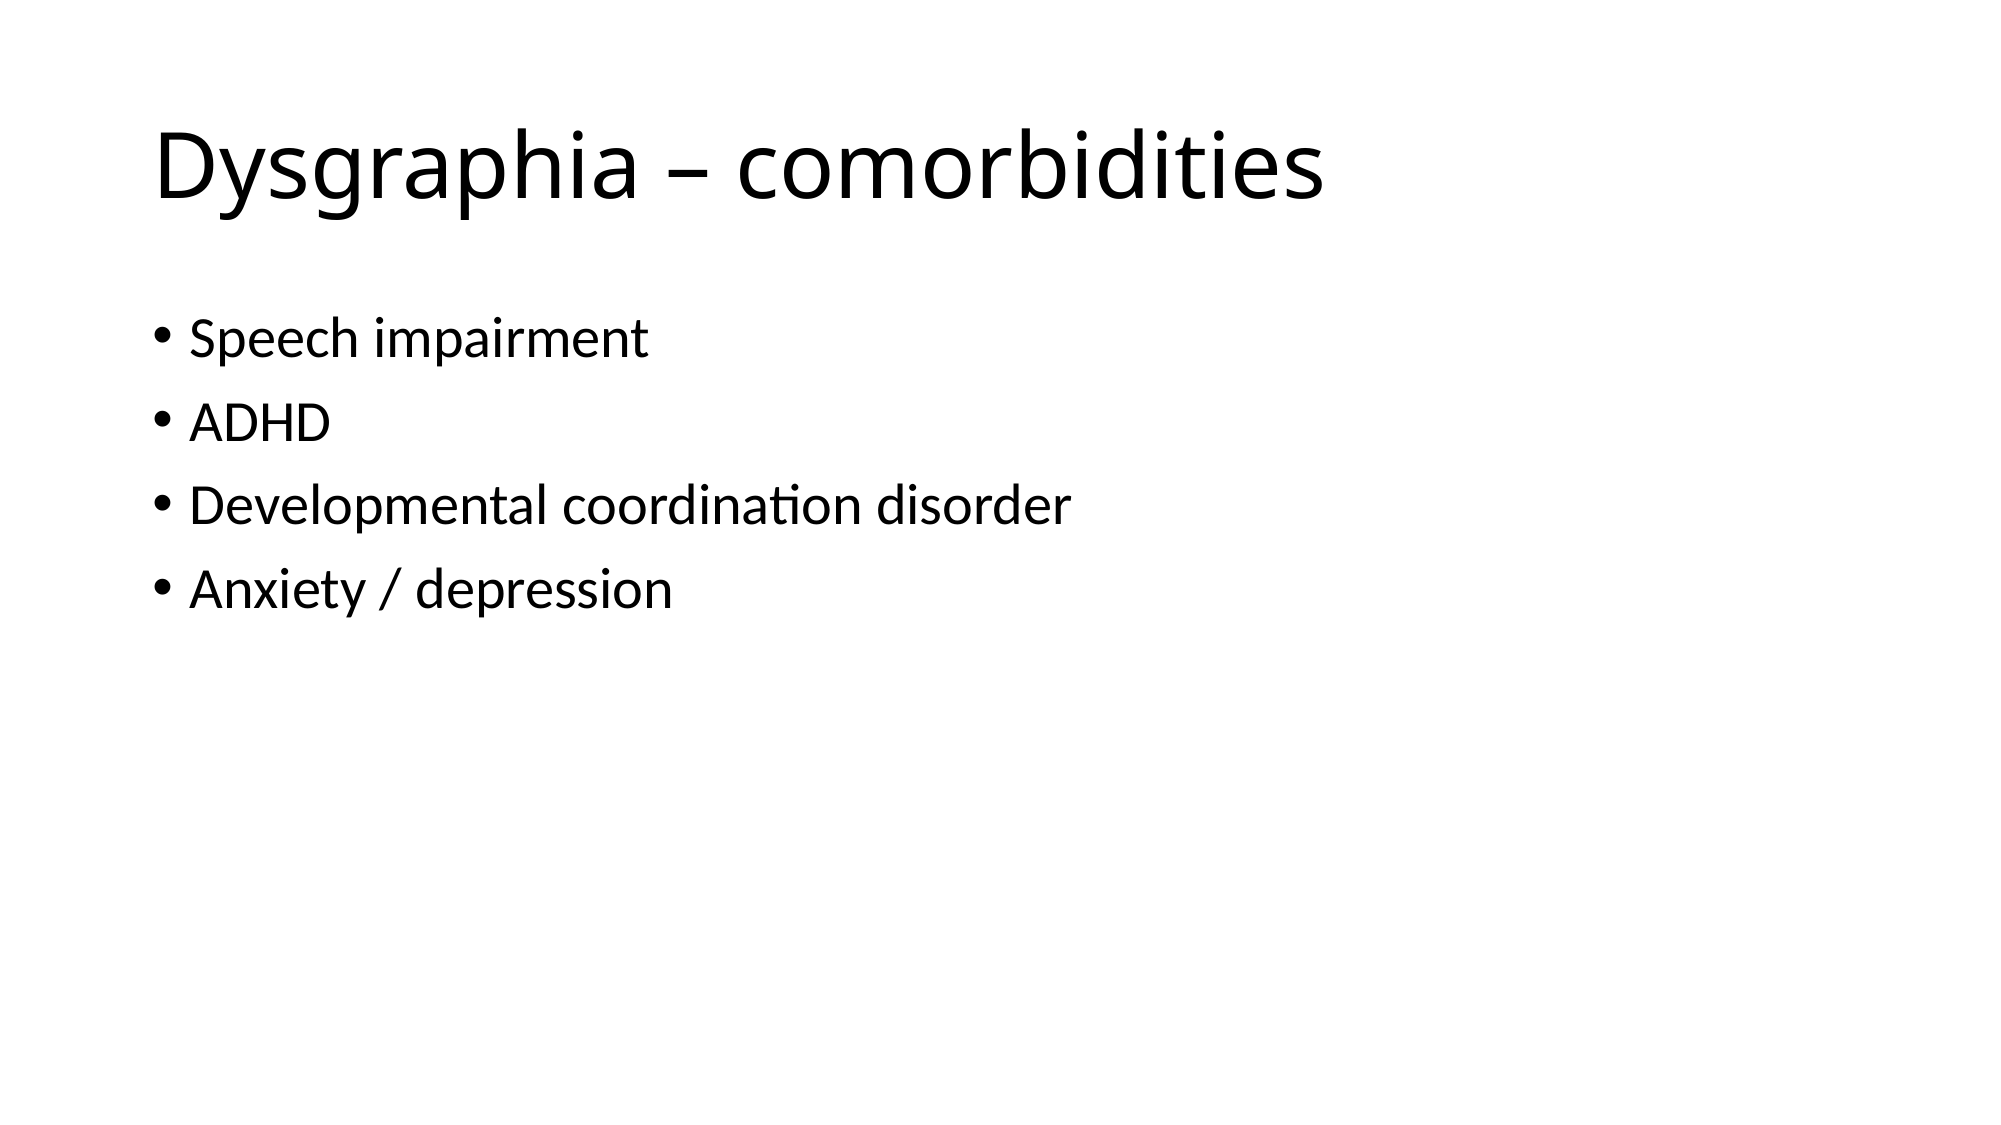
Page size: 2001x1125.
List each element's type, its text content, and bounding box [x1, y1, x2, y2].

title Dysgraphia – comorbidities [137, 59, 1863, 278]
list Speech impairment ADHD Developmental coordination disorder Anxiety / depression [137, 299, 1863, 1014]
